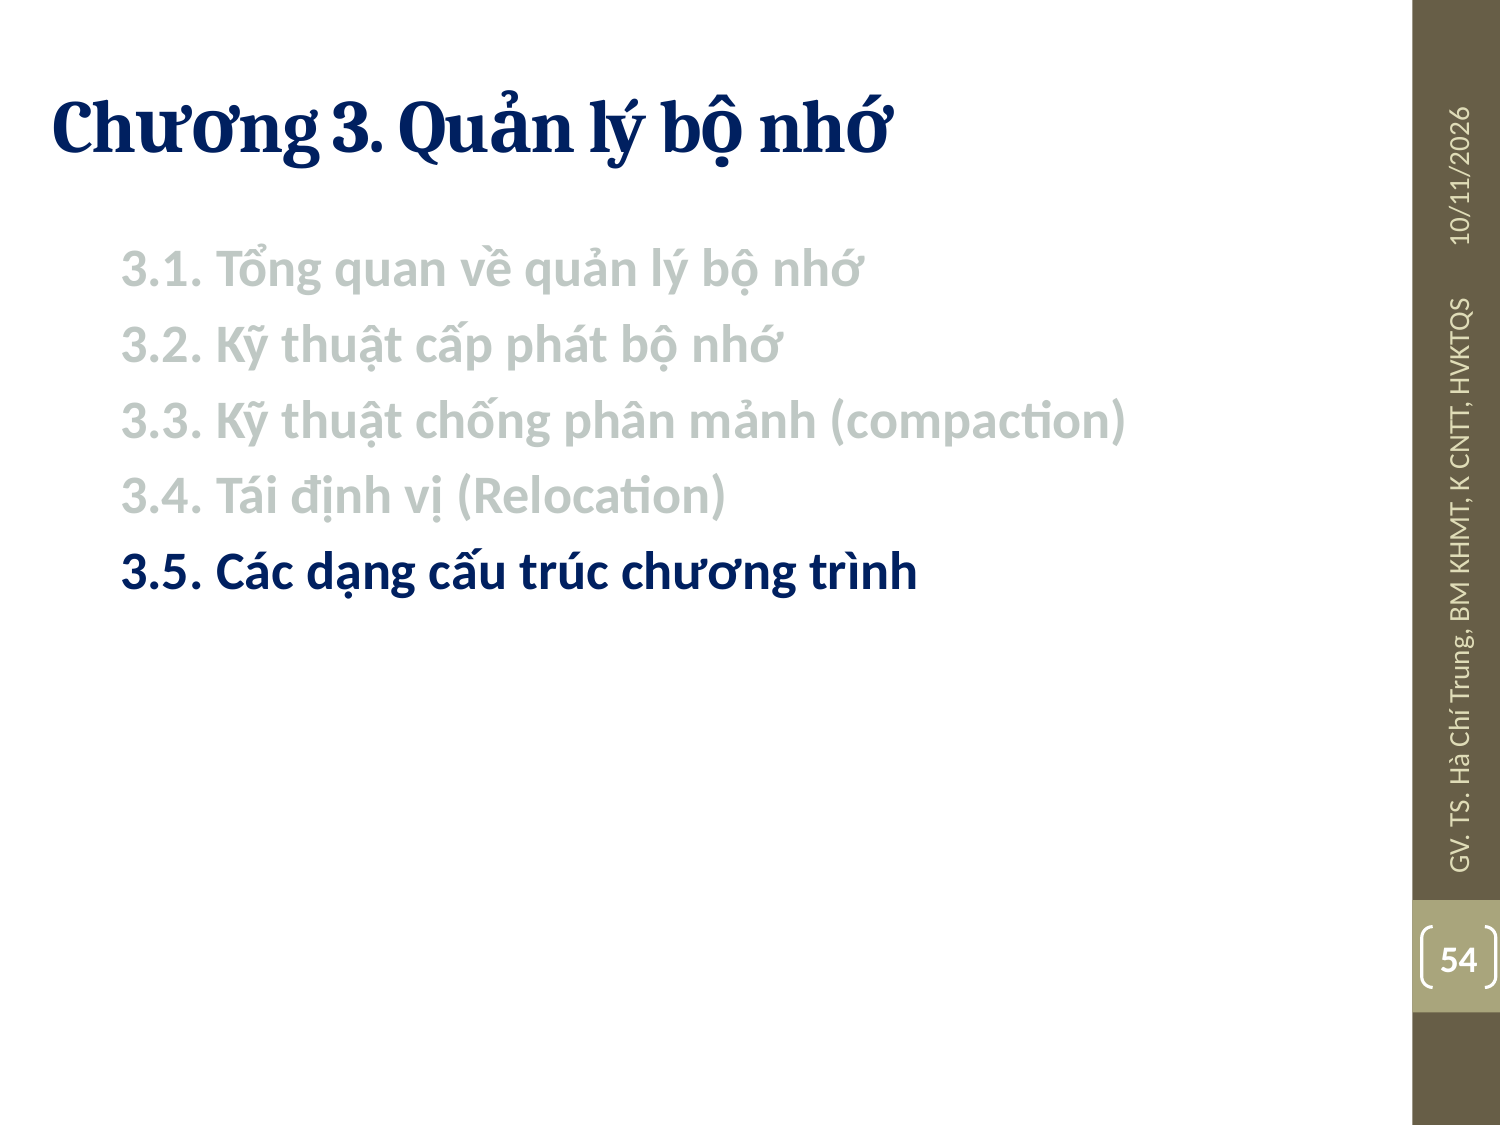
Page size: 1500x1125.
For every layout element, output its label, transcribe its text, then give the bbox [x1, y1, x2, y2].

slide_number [1427, 0, 1488, 262]
footer GV. TS. Hà Chí Trung, BM KHMT, K CNTT, HVKTQS [1427, 262, 1488, 889]
slide_number 54 [1420, 925, 1498, 990]
list 3.1. Tổng quan về quản lý bộ nhớ 3.2. Kỹ thuật cấp phát bộ nhớ 3.3. Kỹ thuật chống phân mảnh (compaction) 3.4. Tái định vị (Relocation) 3.5. Các dạng cấu trúc chương trình [37, 224, 1375, 1100]
title Chương 3. Quản lý bộ nhớ [37, 45, 1375, 200]
